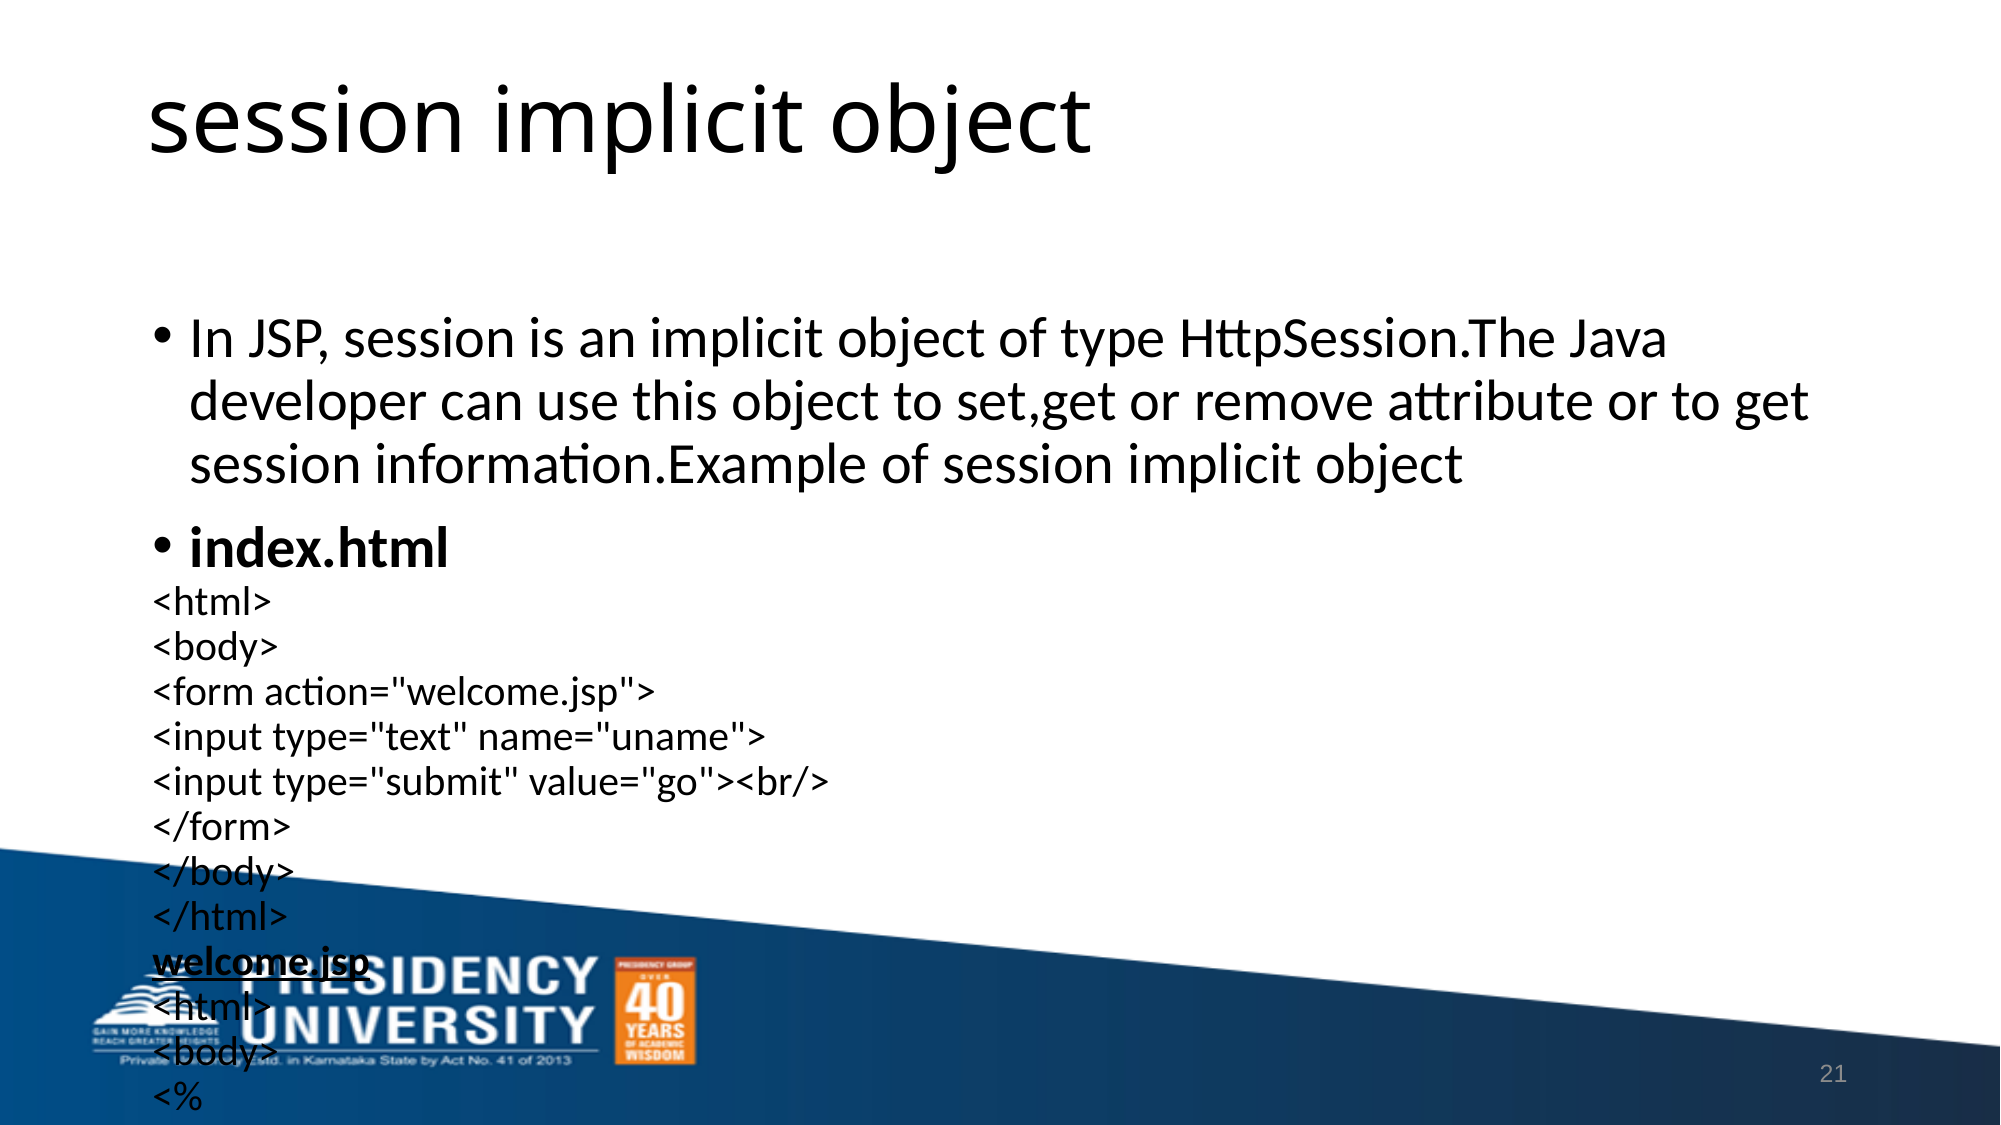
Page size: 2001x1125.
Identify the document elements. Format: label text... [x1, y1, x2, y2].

title session implicit object [132, 70, 1858, 187]
slide_number 21 [1412, 1042, 1863, 1103]
picture [0, 845, 2000, 1125]
list In JSP, session is an implicit object of type HttpSession.The Java developer can use this object to set,get or remove attribute or to get session information.Example of session implicit object index.html <html> <body> <form action="welcome.jsp"> <input type="text" name="uname"> <input type="submit" value="go"><br/> </form> </body> </html> welcome.jsp <html> <body> <% String name=request.getParameter("uname"); out.print("Welcome "+name); session.setAttribute("user",name); <a href="second.jsp">second jsp page</a> %> </body> </html> second.jsp <html> <body> <% String name=(String)session.getAttribute("user"); out.print("Hello "+name); %> </body> </html> [137, 299, 1863, 1014]
